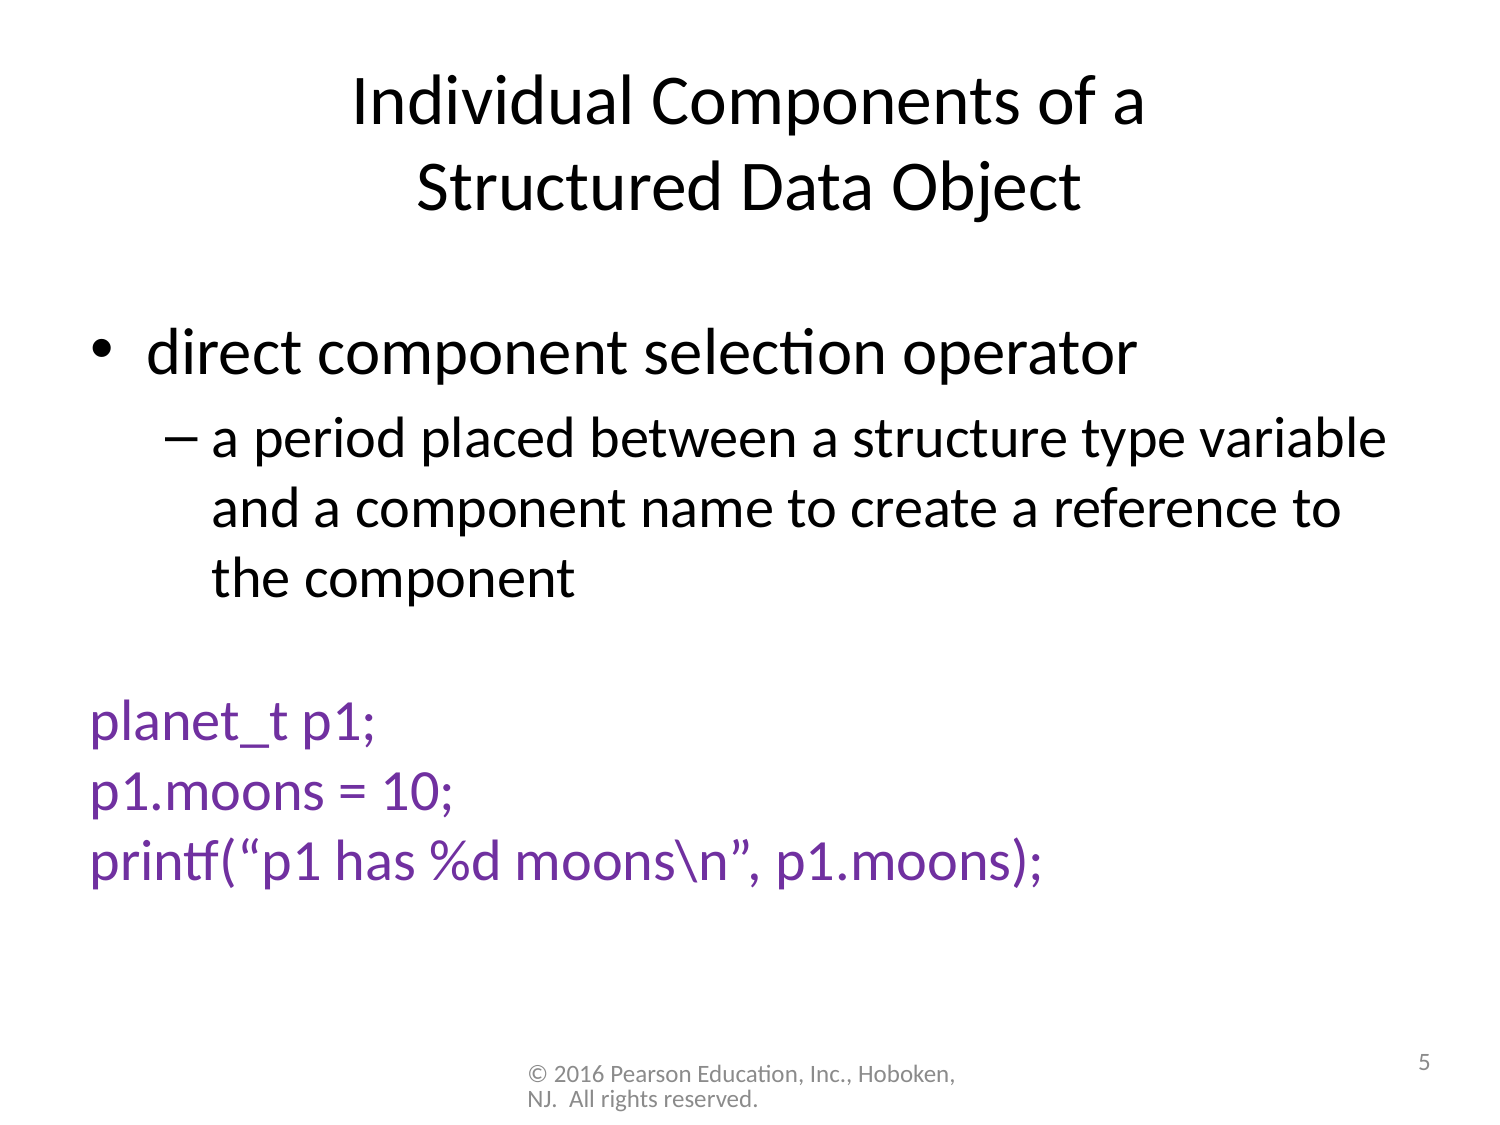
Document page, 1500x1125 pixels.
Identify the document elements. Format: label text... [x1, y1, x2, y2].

footer © 2016 Pearson Education, Inc., Hoboken, NJ. All rights reserved. [512, 1042, 988, 1103]
slide_number 5 [1095, 1030, 1446, 1091]
text_box planet_t p1; p1.moons = 10; printf(“p1 has %d moons\n”, p1.moons); [75, 675, 1175, 900]
title Individual Components of a Structured Data Object [75, 45, 1425, 233]
list direct component selection operator a period placed between a structure type variable and a component name to create a reference to the component [75, 299, 1425, 625]
